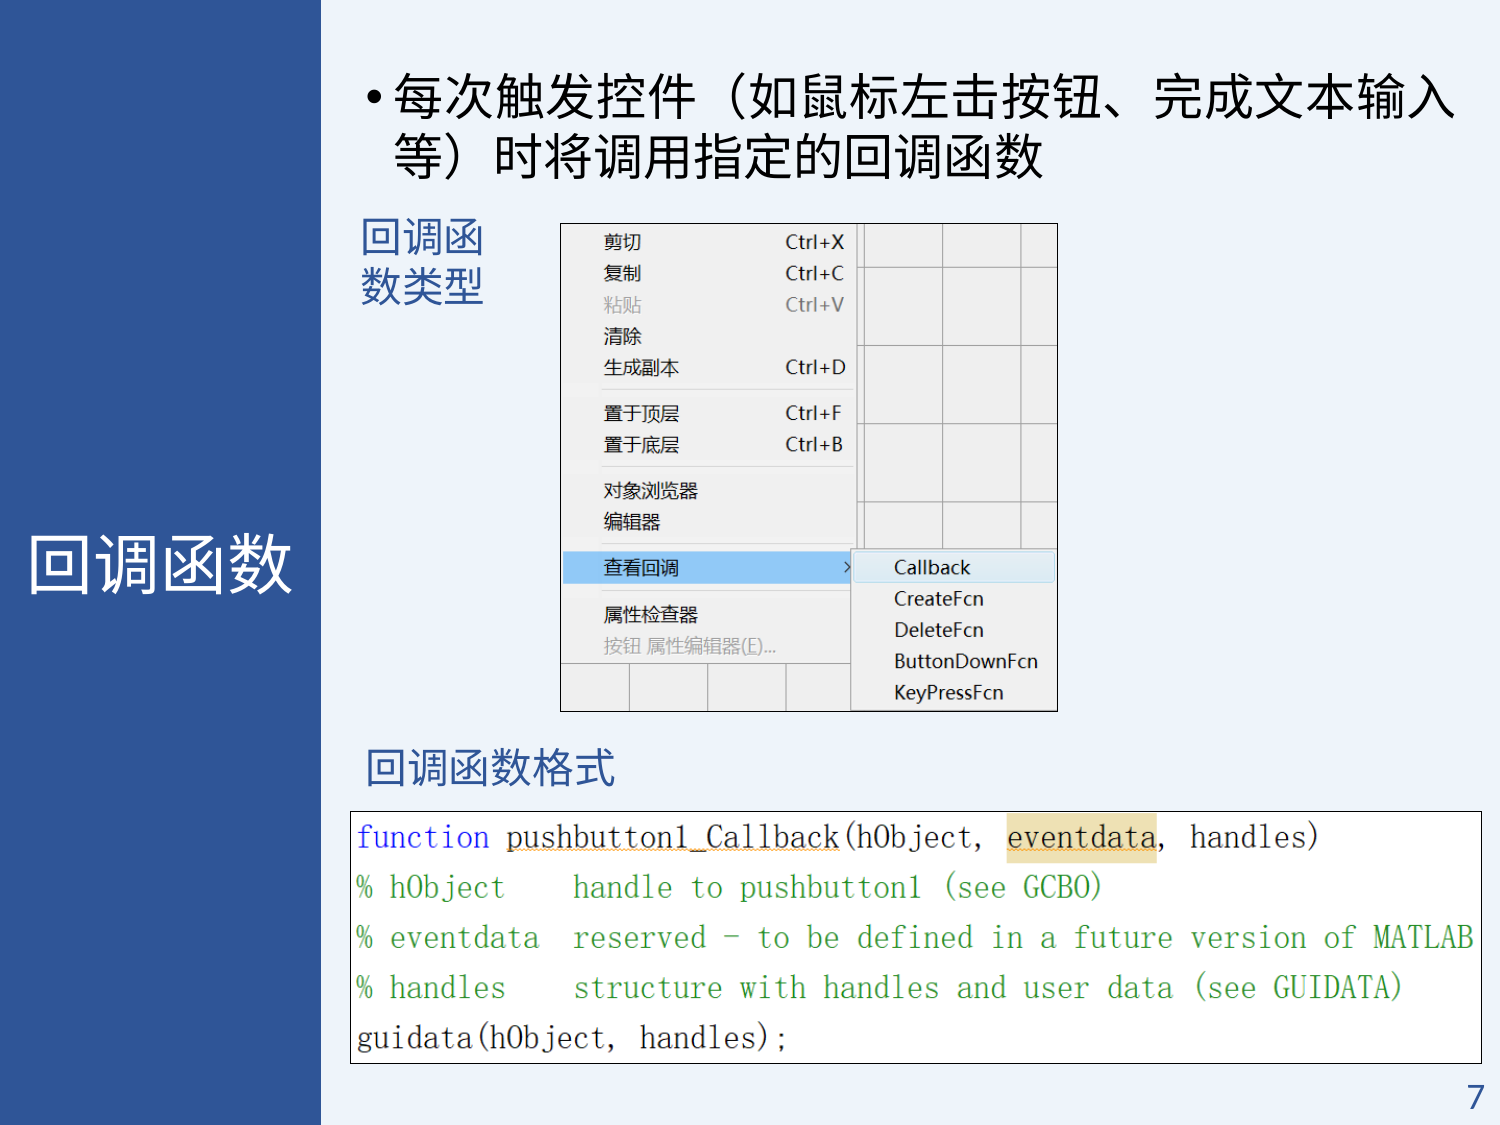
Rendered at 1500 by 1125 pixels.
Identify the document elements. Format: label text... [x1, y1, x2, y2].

text_box 回调函数格式 [350, 709, 631, 811]
text_box 回调函数类型 [345, 203, 518, 319]
list 回调函数 [7, 164, 314, 961]
picture [350, 811, 1482, 1064]
picture [560, 223, 1058, 712]
list 每次触发控件（如鼠标左击按钮、完成文本输入等）时将调用指定的回调函数 [350, 58, 1472, 811]
